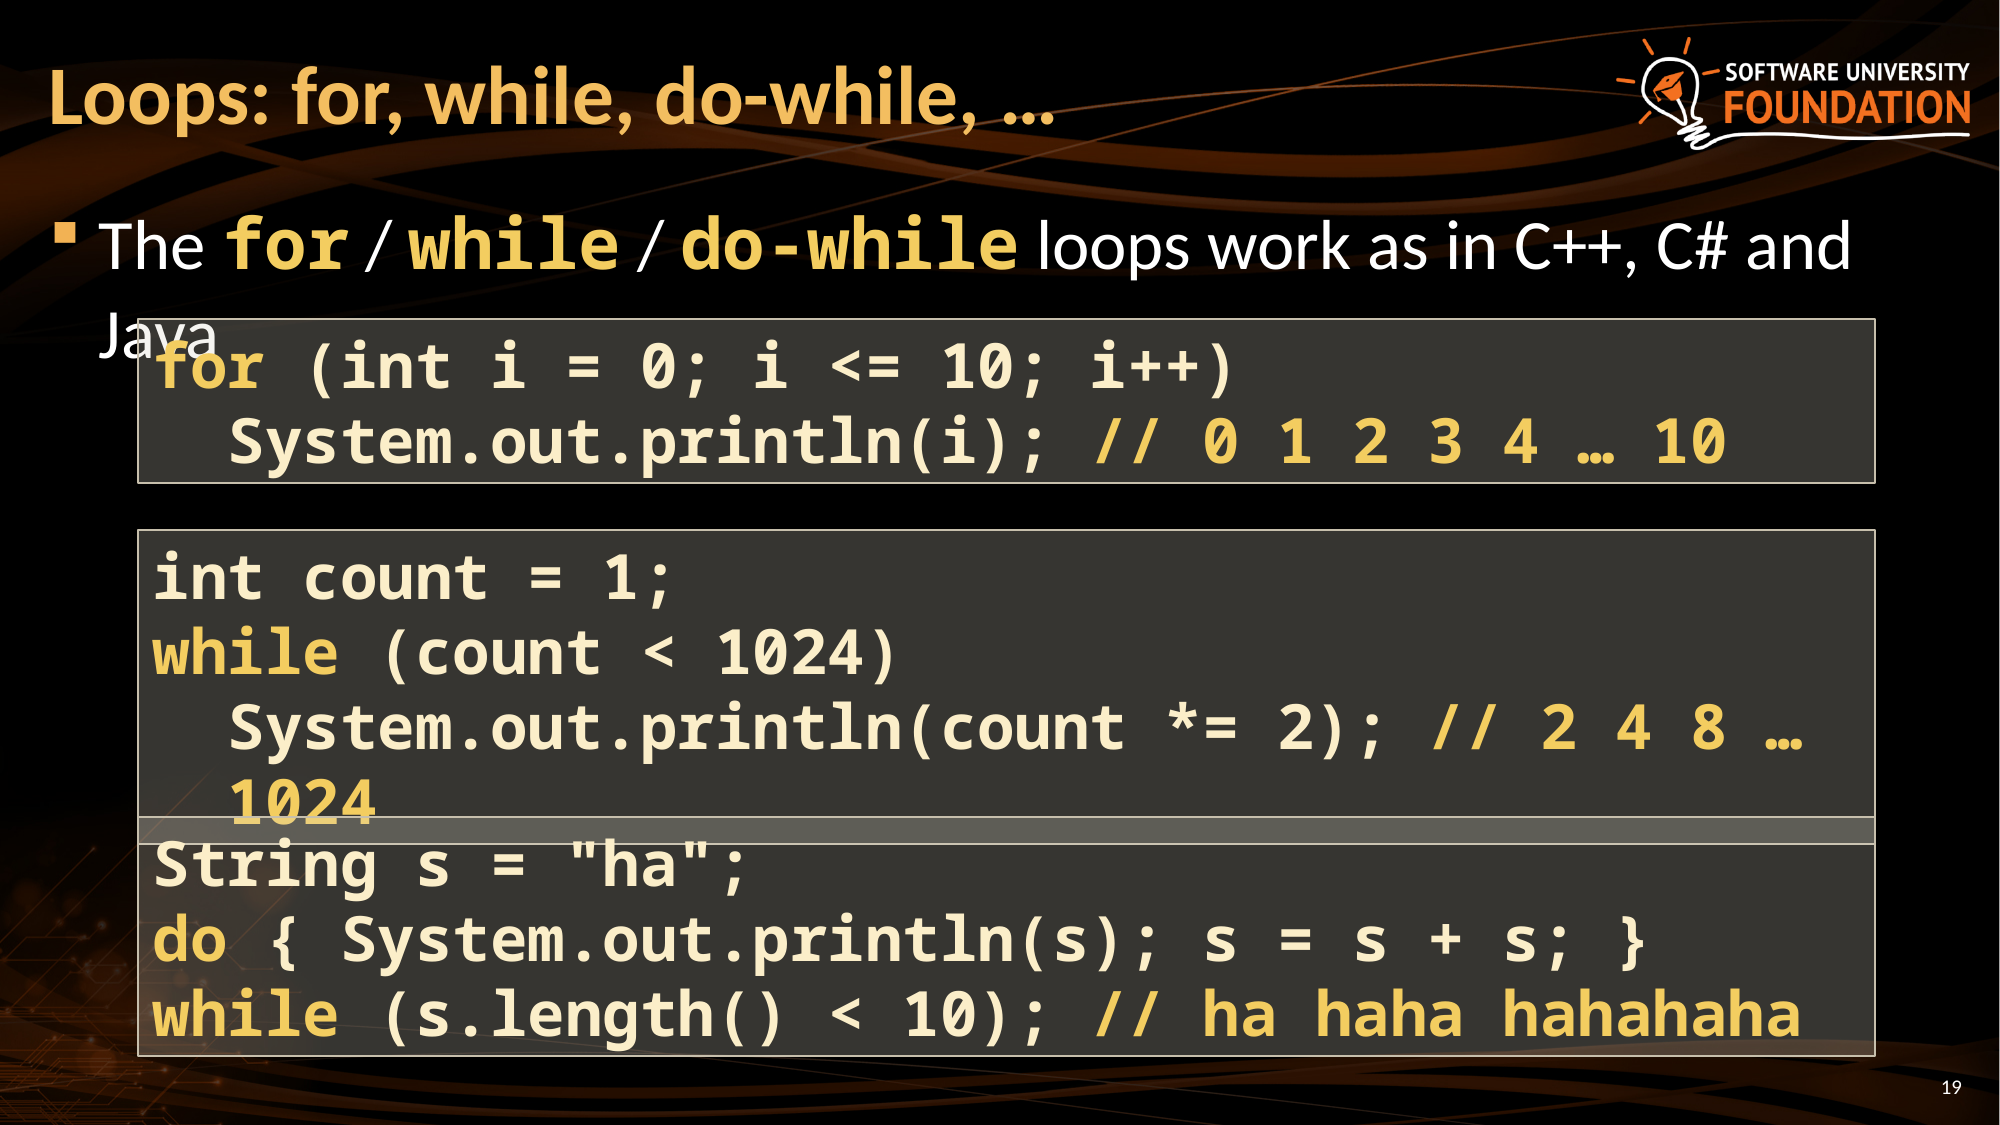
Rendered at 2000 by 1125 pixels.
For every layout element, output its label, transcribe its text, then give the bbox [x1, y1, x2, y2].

text_box int count = 1; while (count < 1024) System.out.println(count *= 2); // 2 4 8 … 1024 [137, 529, 1875, 816]
picture [0, 0, 2000, 1125]
text_box String s = "ha"; do { System.out.println(s); s = s + s; } while (s.length() < 10); // ha haha hahahaha [137, 816, 1875, 1057]
title Loops: for, while, do-while, … [30, 6, 1602, 189]
text_box for (int i = 0; i <= 10; i++) System.out.println(i); // 0 1 2 3 4 … 10 [137, 318, 1875, 484]
list The for / while / do-while loops work as in C++, C# and Java [31, 188, 1968, 1103]
